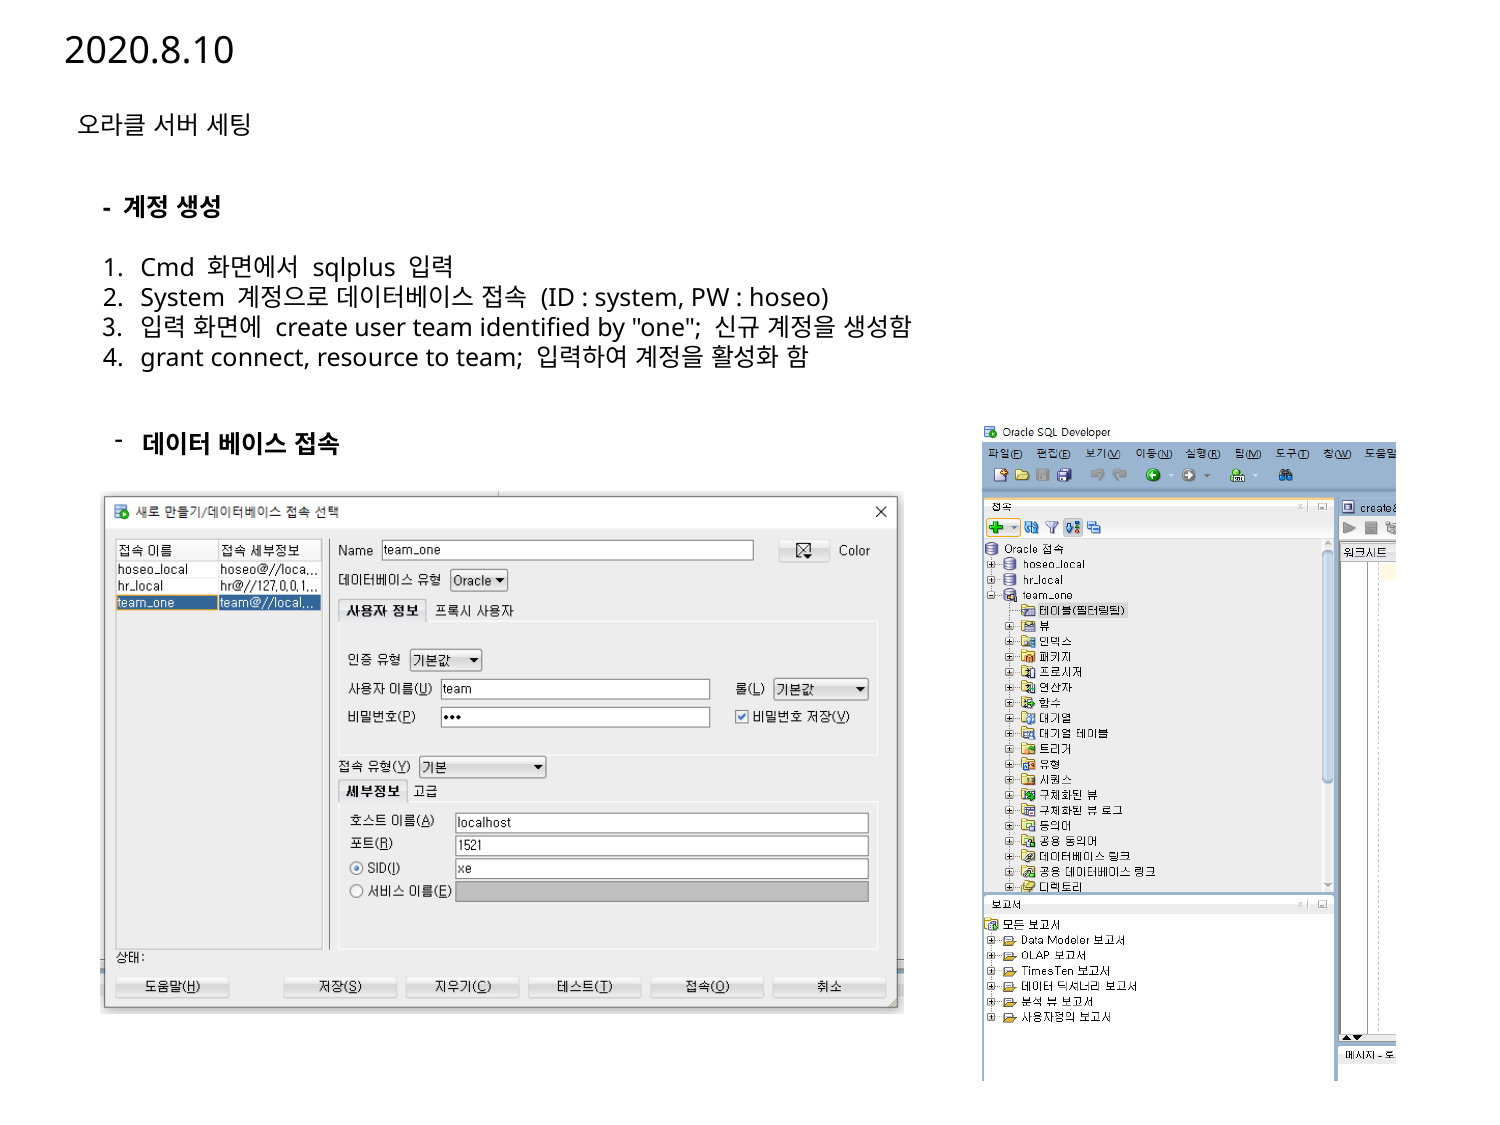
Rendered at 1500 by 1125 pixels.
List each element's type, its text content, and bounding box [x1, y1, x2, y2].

text_box - 계정 생성 Cmd 화면에서 sqlplus 입력 System 계정으로 데이터베이스 접속 (ID : system, PW : hoseo) 입력 화면에 create user team identified by "one"; 신규 계정을 생성함 grant connect, resource to team; 입력하여 계정을 활성화 함 [88, 184, 928, 379]
text_box 데이터 베이스 접속 [99, 420, 356, 466]
text_box 2020.8.10 [49, 19, 250, 79]
picture [982, 422, 1397, 1082]
text_box 오라클 서버 세팅 [63, 101, 268, 147]
picture [100, 491, 904, 1014]
